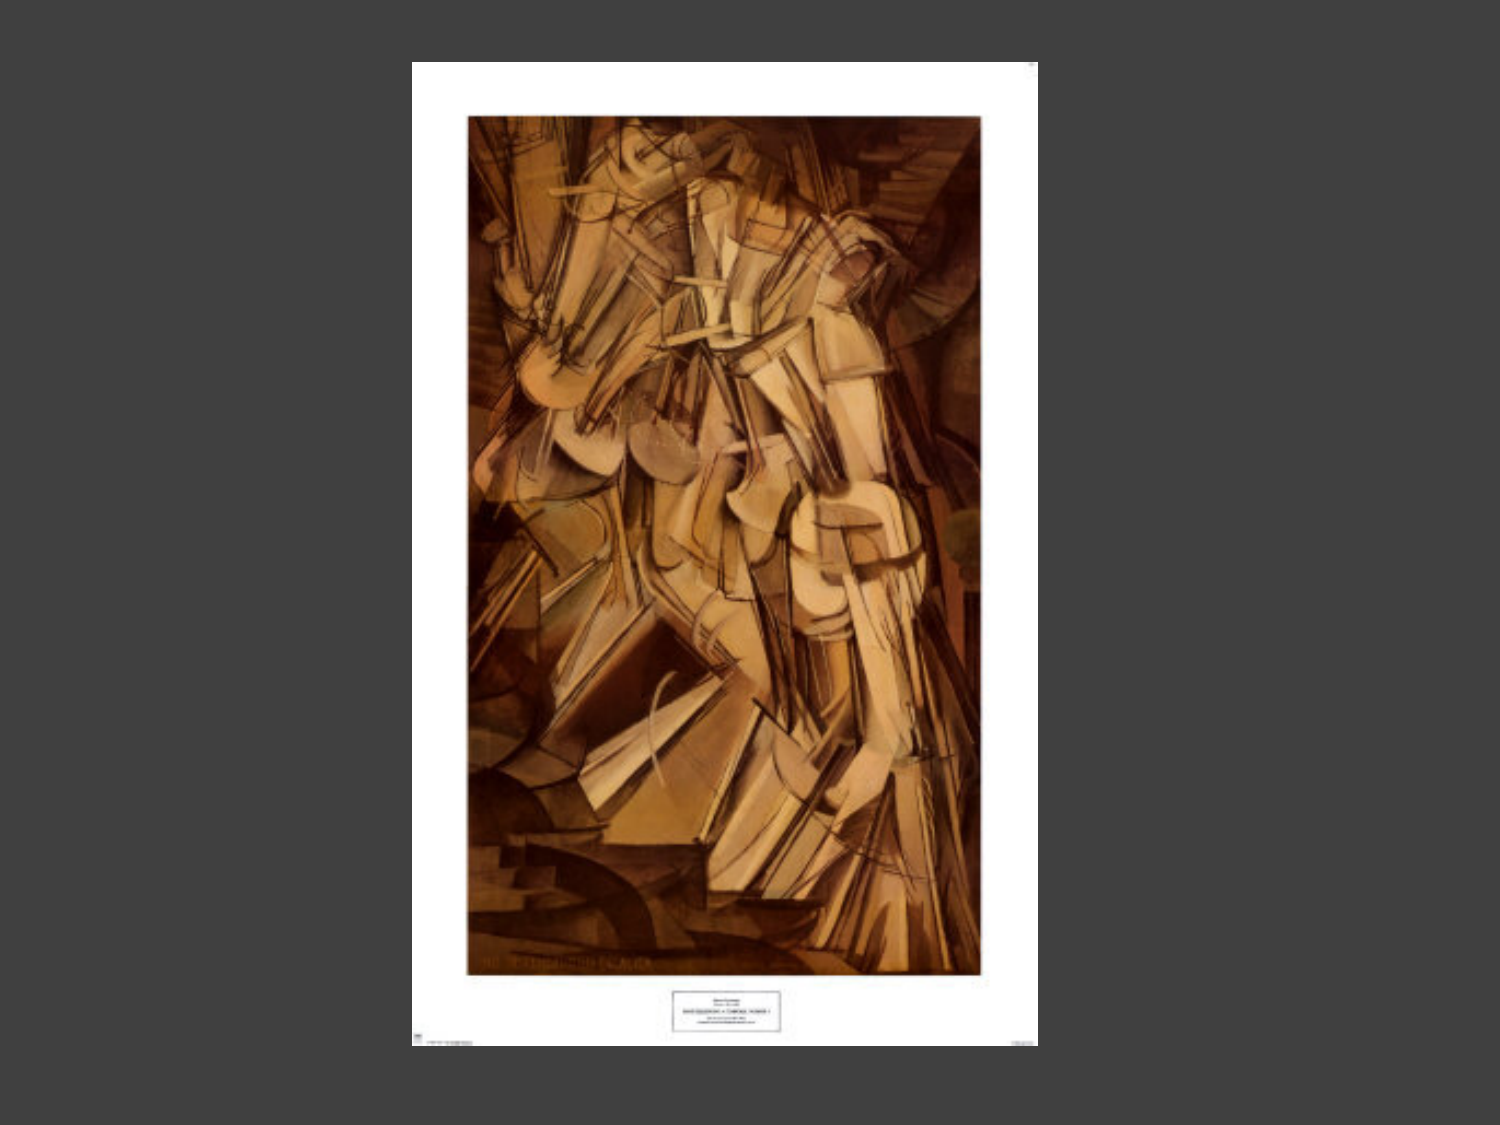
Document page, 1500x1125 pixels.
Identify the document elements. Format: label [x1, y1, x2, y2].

picture [412, 62, 1038, 1047]
